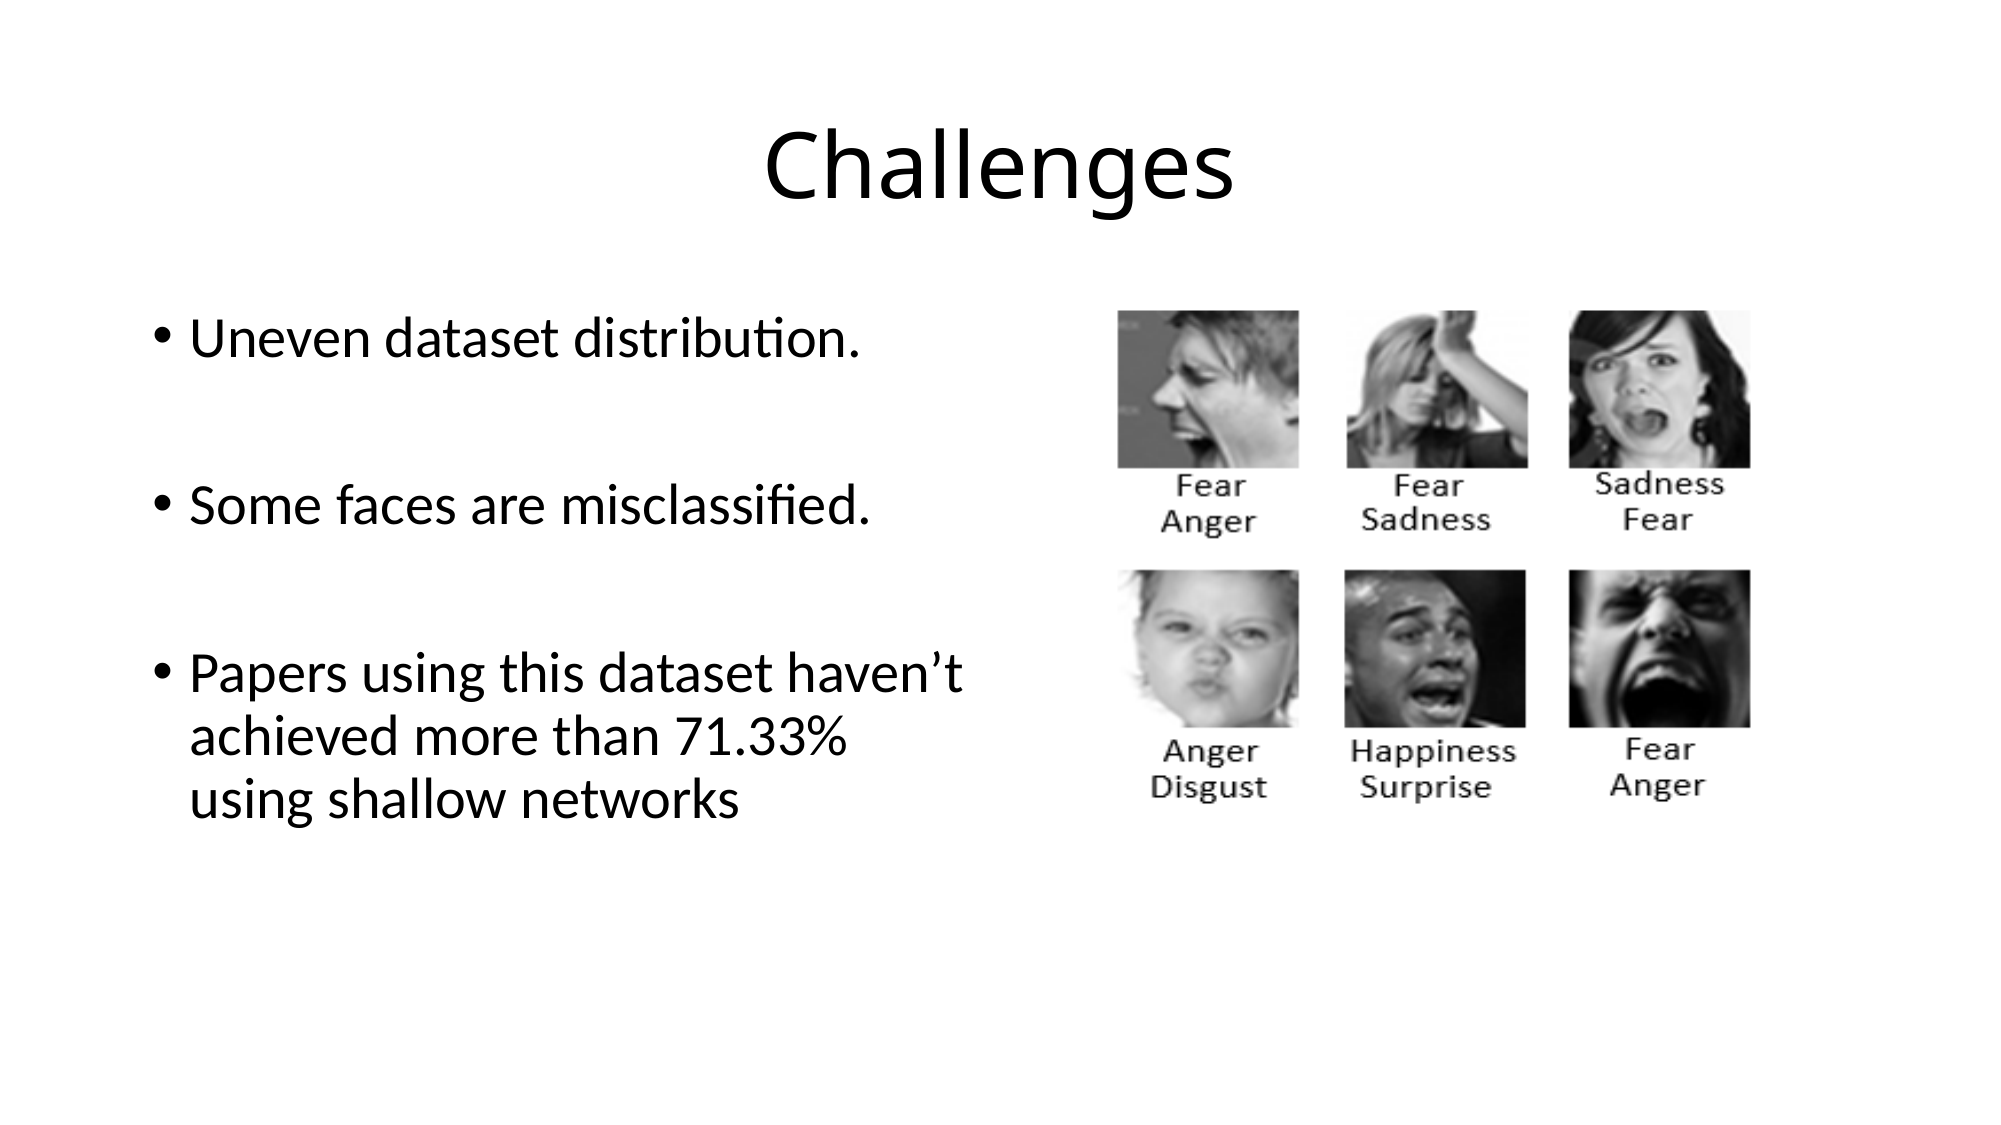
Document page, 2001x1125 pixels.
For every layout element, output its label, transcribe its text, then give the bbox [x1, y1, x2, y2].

title Challenges [137, 59, 1863, 278]
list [1106, 309, 1760, 816]
list Uneven dataset distribution. Some faces are misclassified. Papers using this dataset haven’t achieved more than 71.33% using shallow networks [137, 299, 988, 1014]
